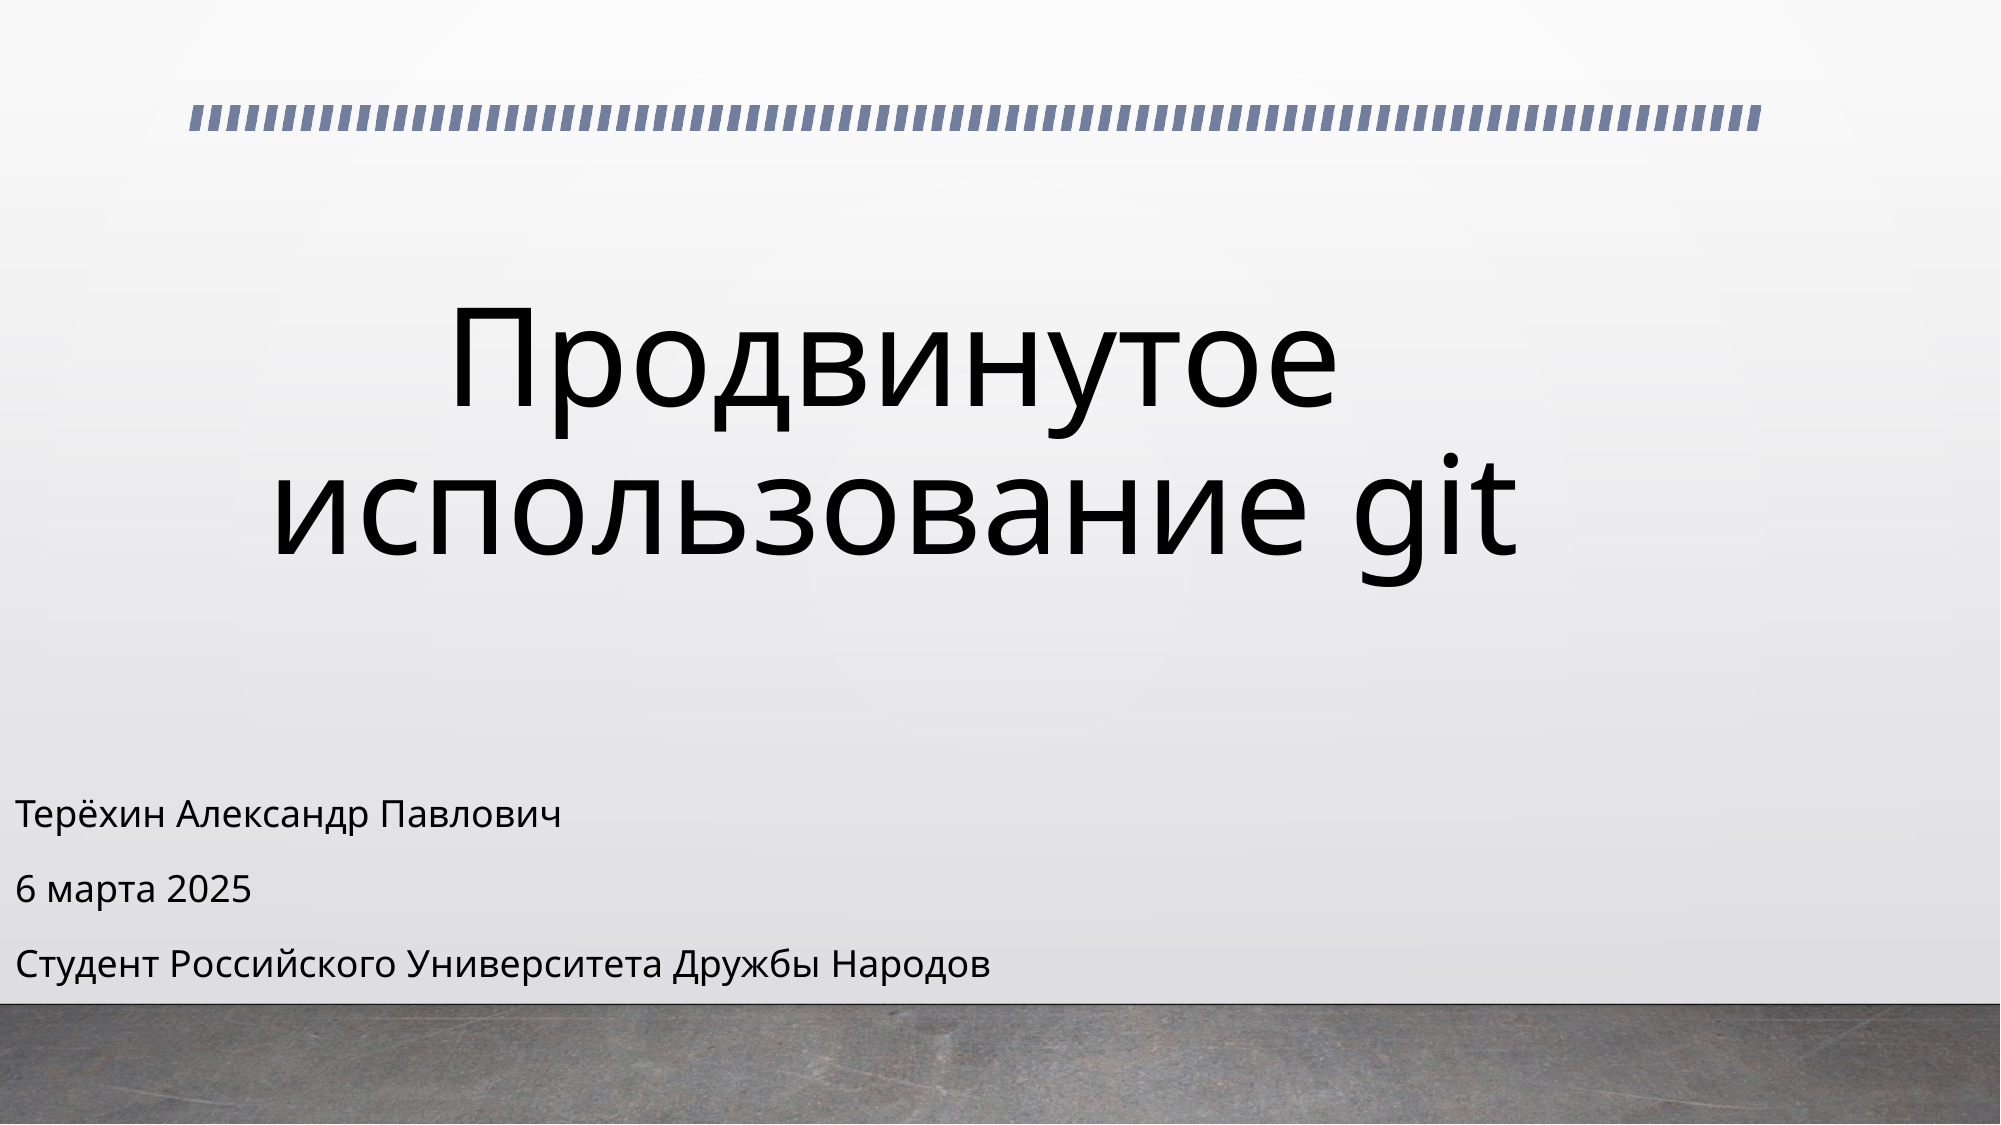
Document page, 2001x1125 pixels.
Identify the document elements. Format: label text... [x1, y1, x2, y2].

picture [0, 1004, 2000, 1124]
subtitle Терёхин Александр Павлович 6 марта 2025 Студент Российского Университета Дружбы Народов [0, 766, 1062, 1008]
title Продвинутое использование git [185, 155, 1602, 585]
